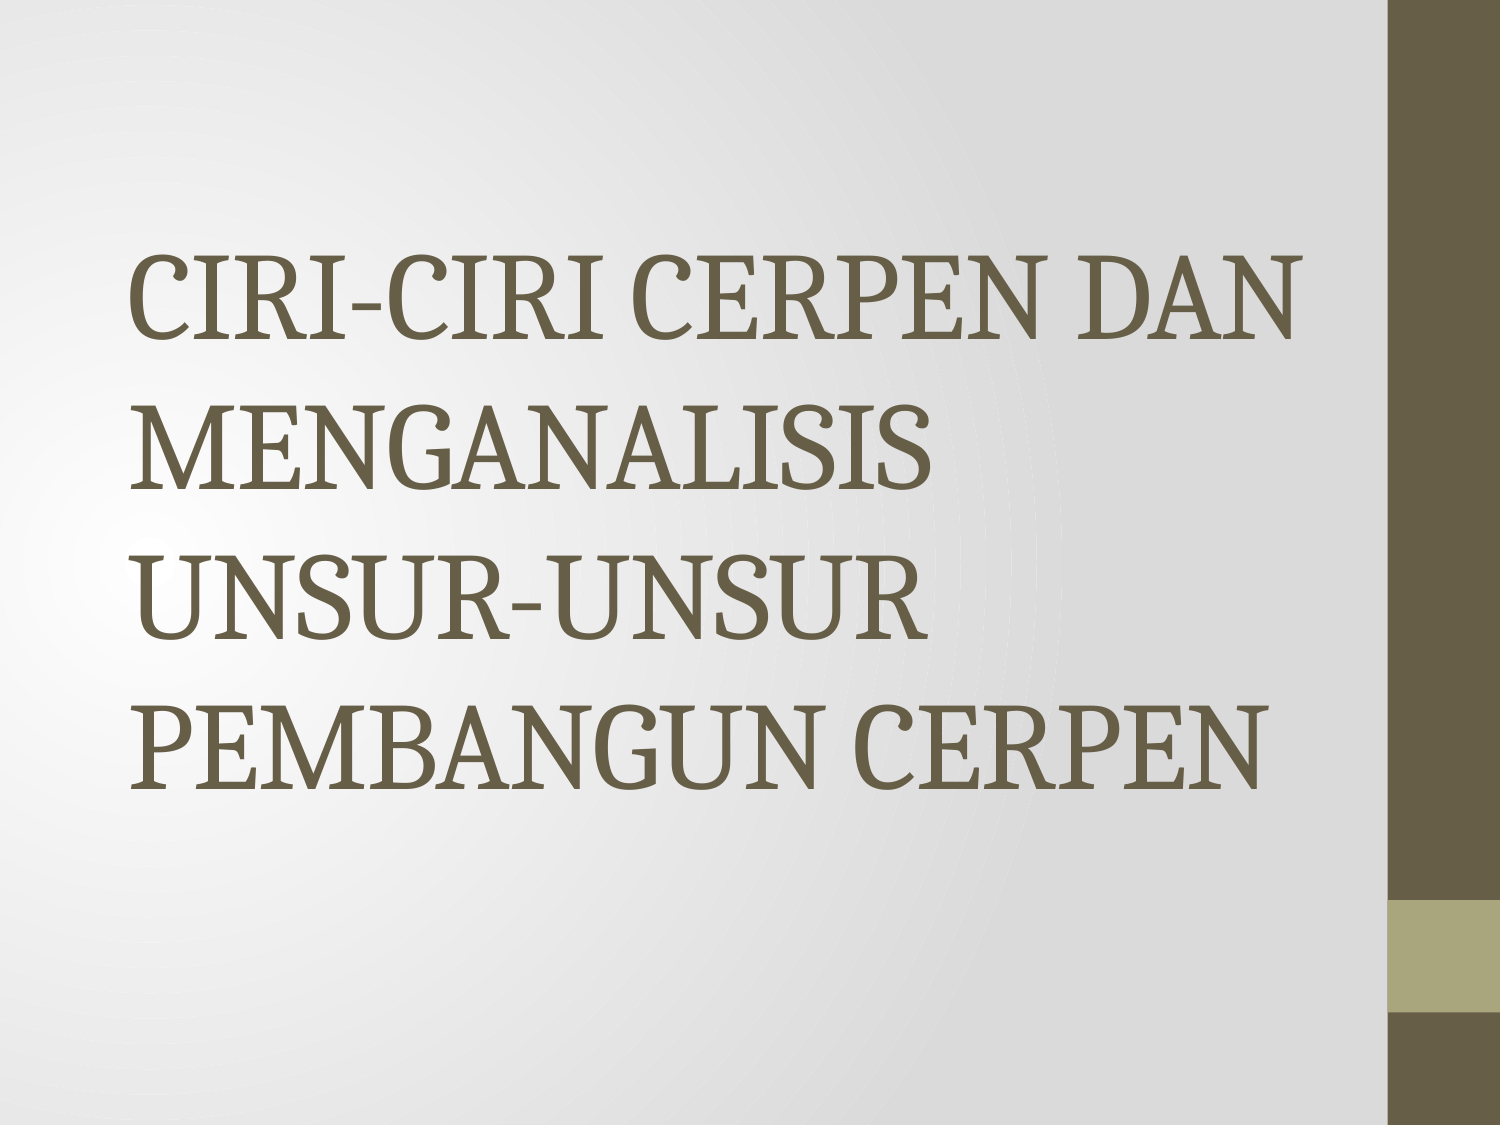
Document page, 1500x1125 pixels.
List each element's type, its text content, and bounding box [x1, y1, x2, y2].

title CIRI-CIRI CERPEN DAN MENGANALISIS UNSUR-UNSUR PEMBANGUN CERPEN [112, 137, 1350, 823]
